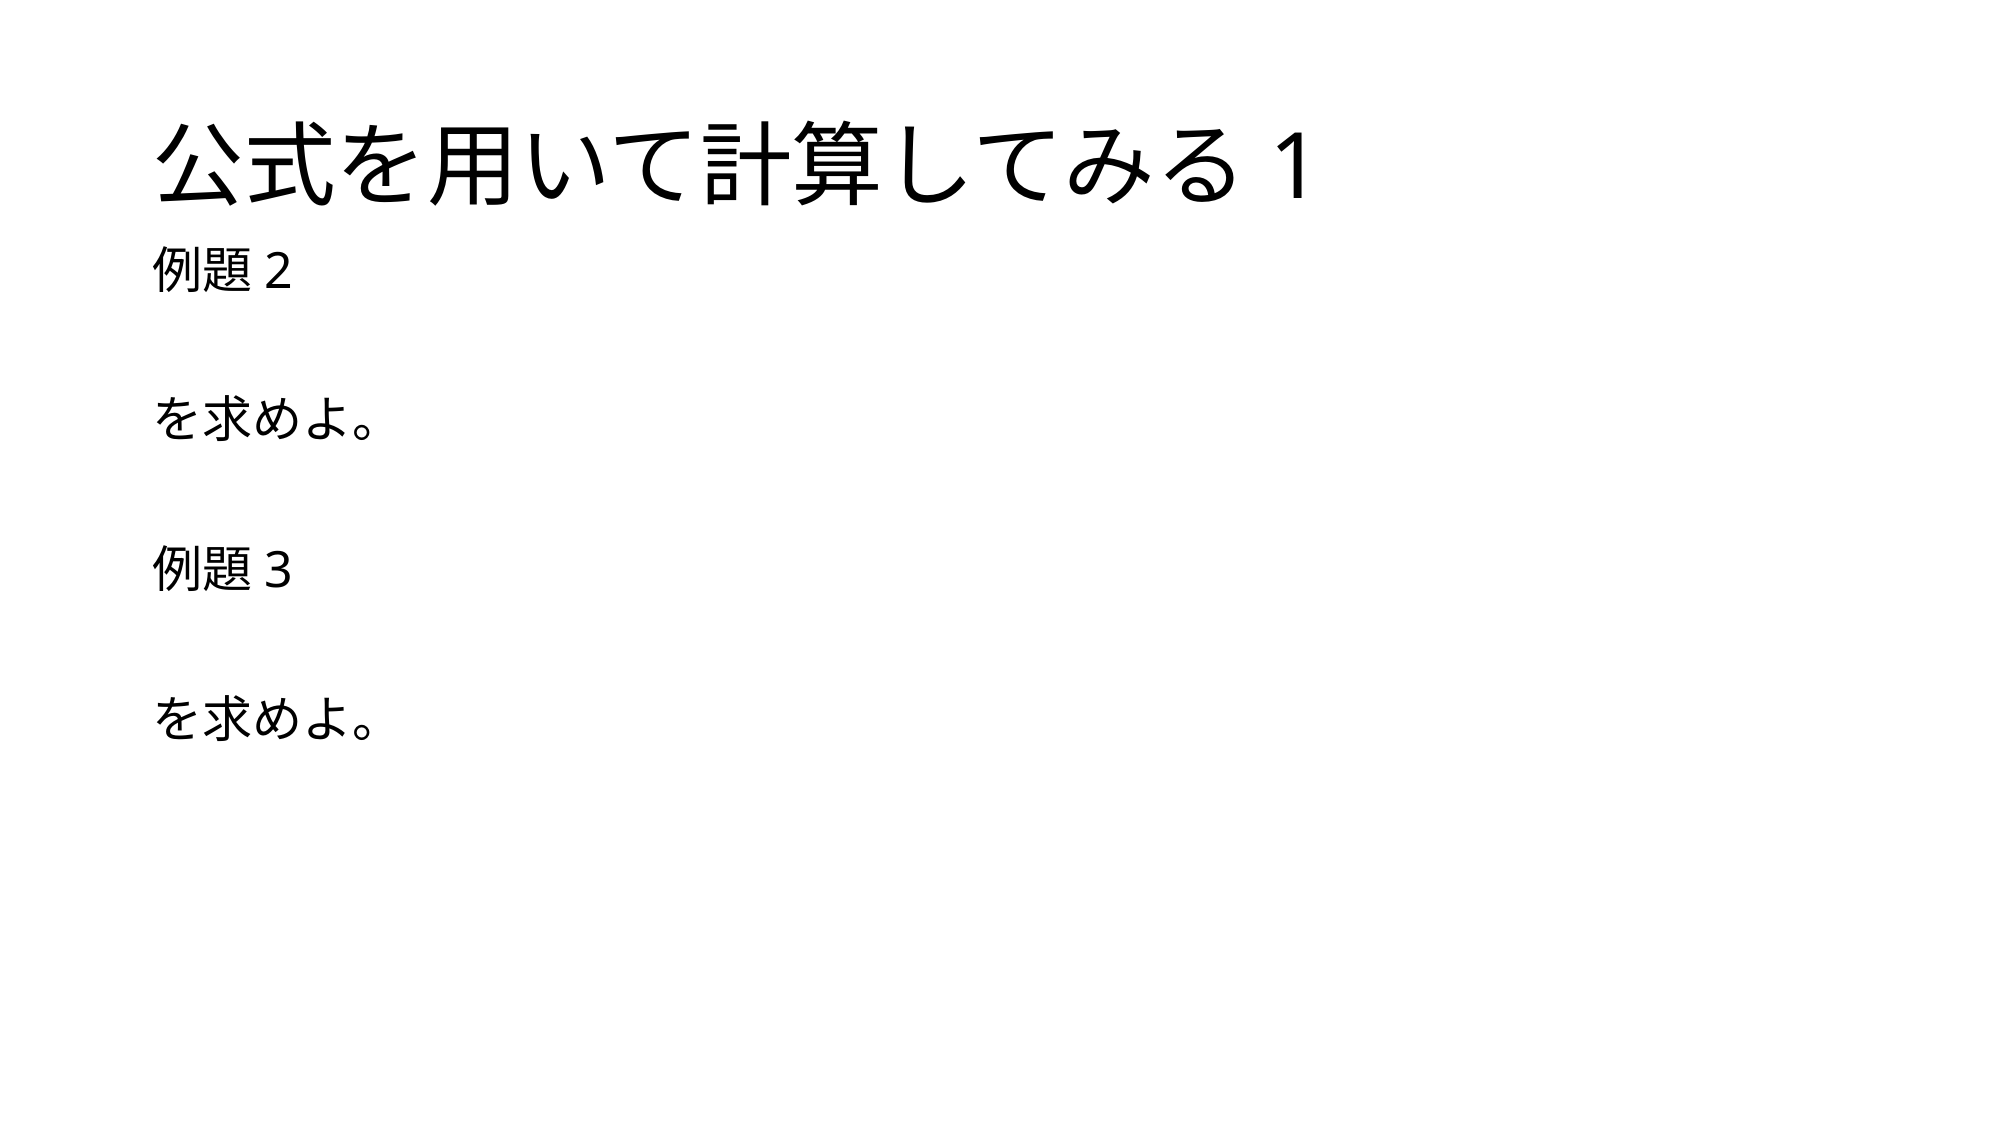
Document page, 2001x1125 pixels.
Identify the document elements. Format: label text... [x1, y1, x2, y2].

title 公式を用いて計算してみる1 [137, 59, 1863, 278]
